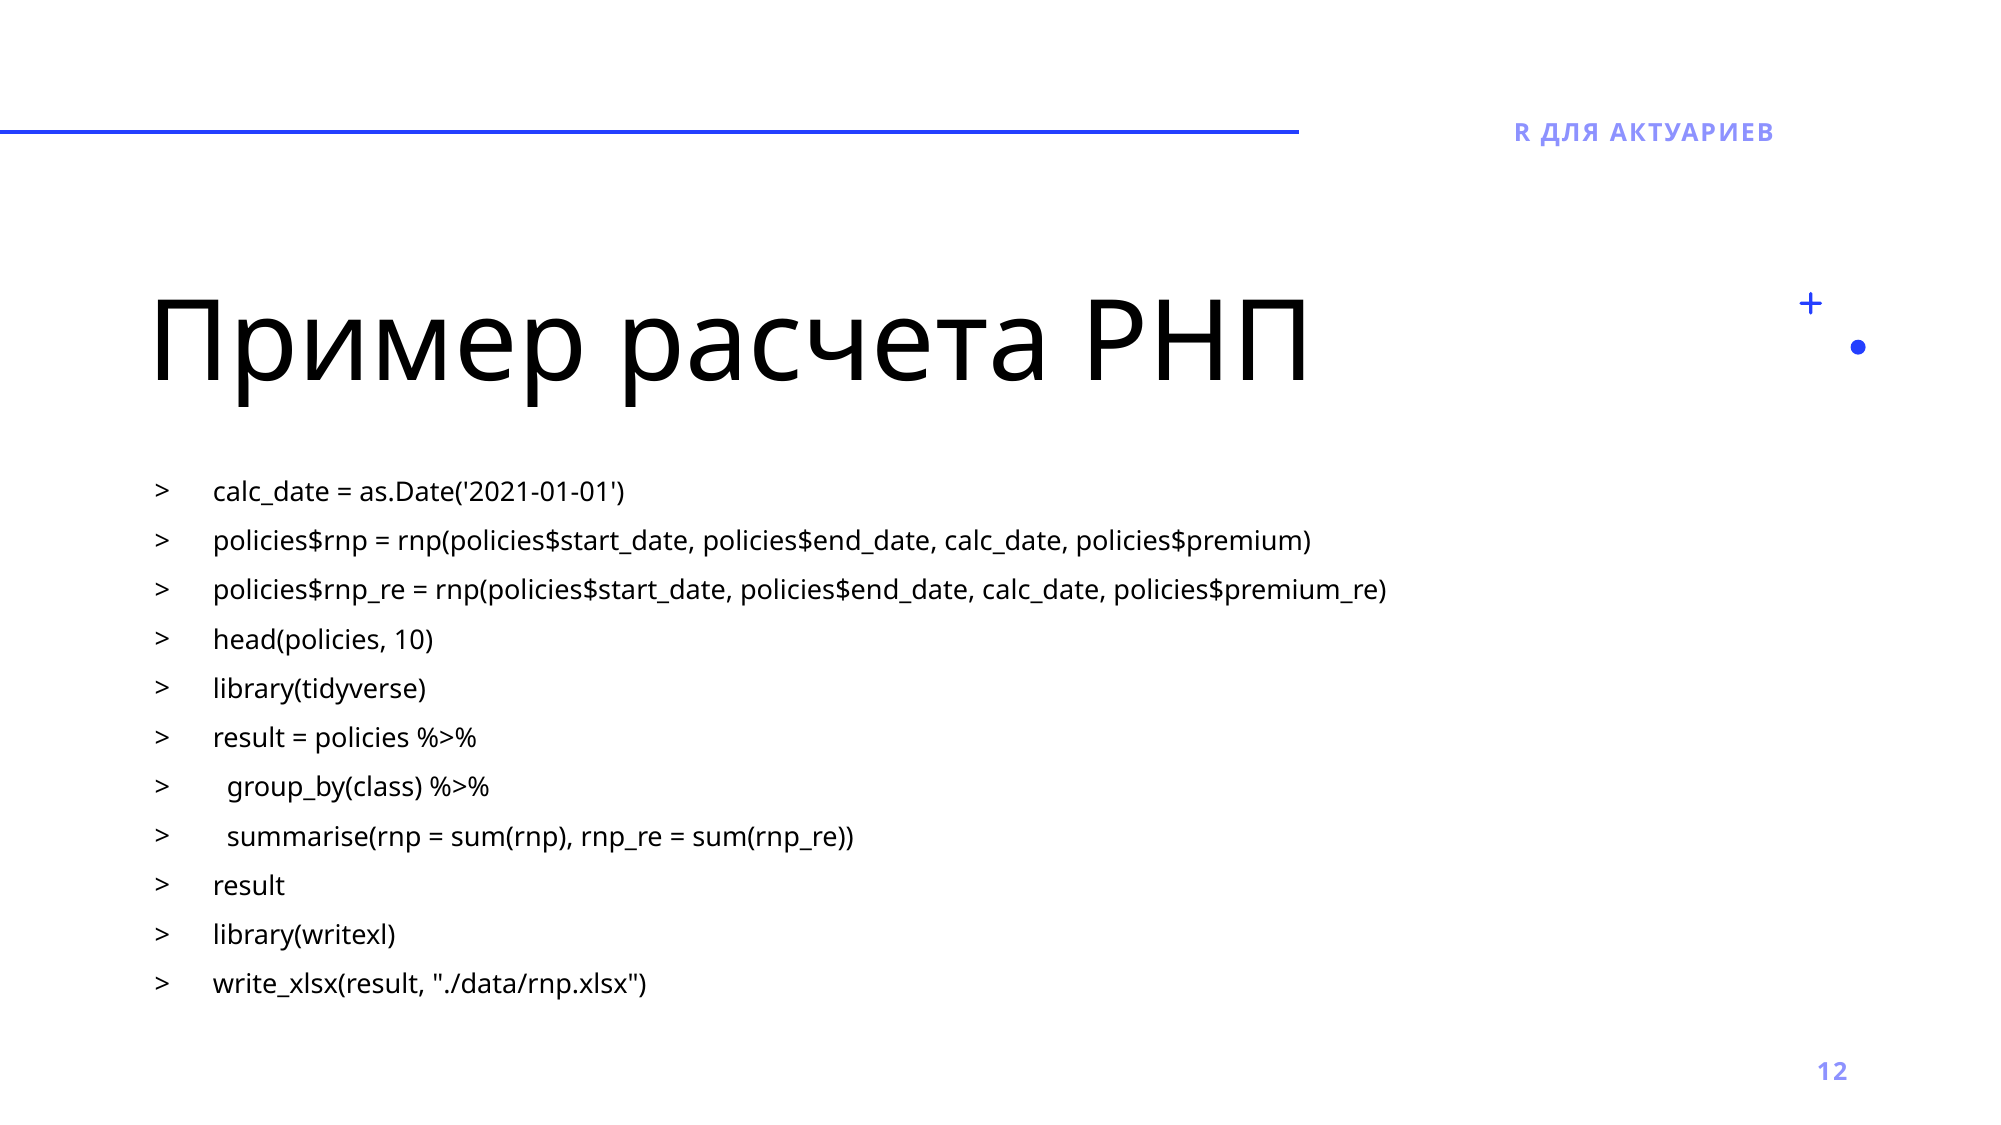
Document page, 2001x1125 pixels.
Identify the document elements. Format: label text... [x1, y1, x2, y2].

slide_number 12 [1412, 1042, 1863, 1103]
footer R для актуариев [1306, 101, 1982, 162]
list calc_date = as.Date('2021-01-01') policies$rnp = rnp(policies$start_date, policies$end_date, calc_date, policies$premium) policies$rnp_re = rnp(policies$start_date, policies$end_date, calc_date, policies$premium_re) head(policies, 10) library(tidyverse) result = policies %>% group_by(class) %>% summarise(rnp = sum(rnp), rnp_re = sum(rnp_re)) result library(writexl) write_xlsx(result, "./data/rnp.xlsx") [139, 463, 1824, 1013]
title Пример расчета РНП [131, 218, 1704, 413]
